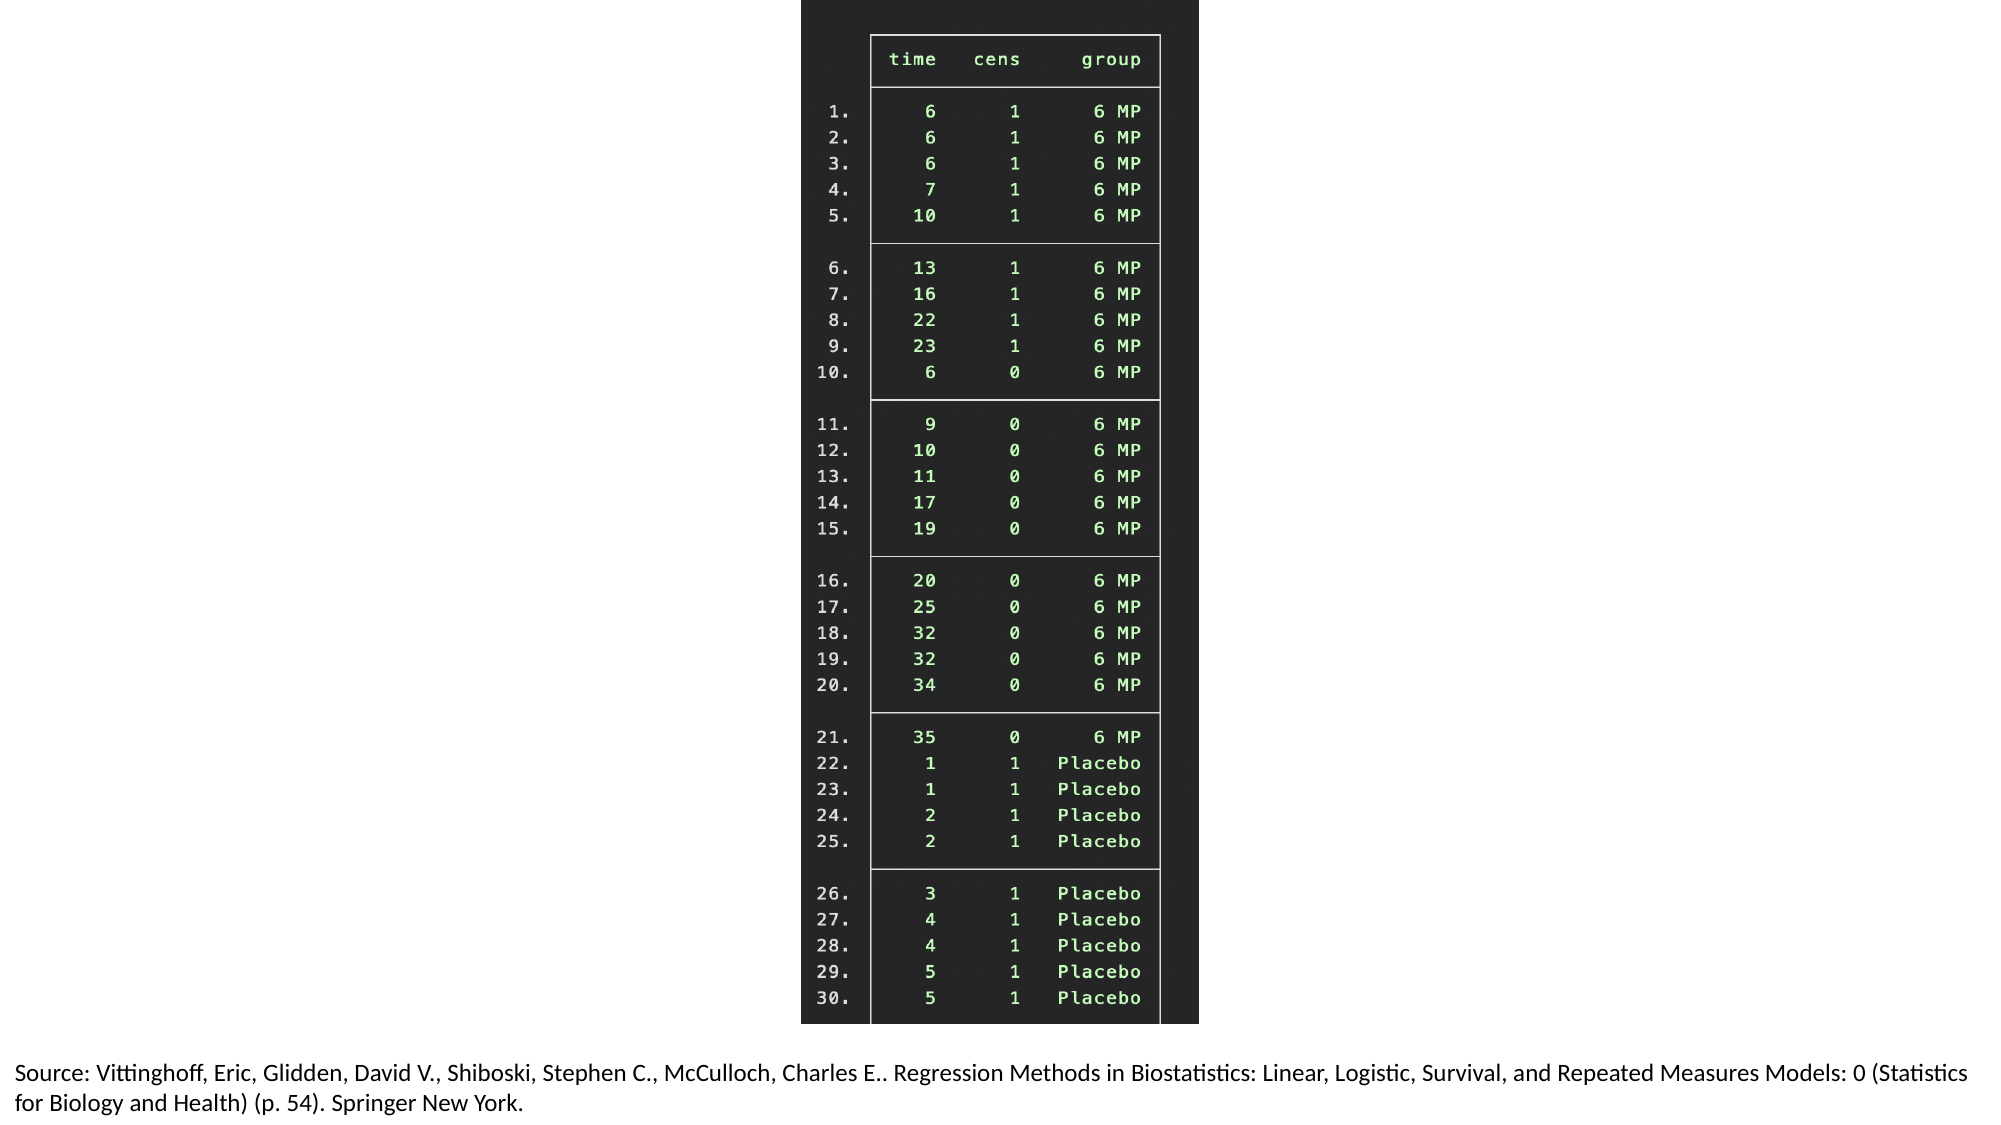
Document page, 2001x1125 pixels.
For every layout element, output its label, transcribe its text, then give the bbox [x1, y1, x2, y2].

text_box Source: Vittinghoff, Eric, Glidden, David V., Shiboski, Stephen C., McCulloch, Charles E.. Regression Methods in Biostatistics: Linear, Logistic, Survival, and Repeated Measures Models: 0 (Statistics for Biology and Health) (p. 54). Springer New York. [0, 1049, 2000, 1124]
picture [801, 0, 1199, 1024]
